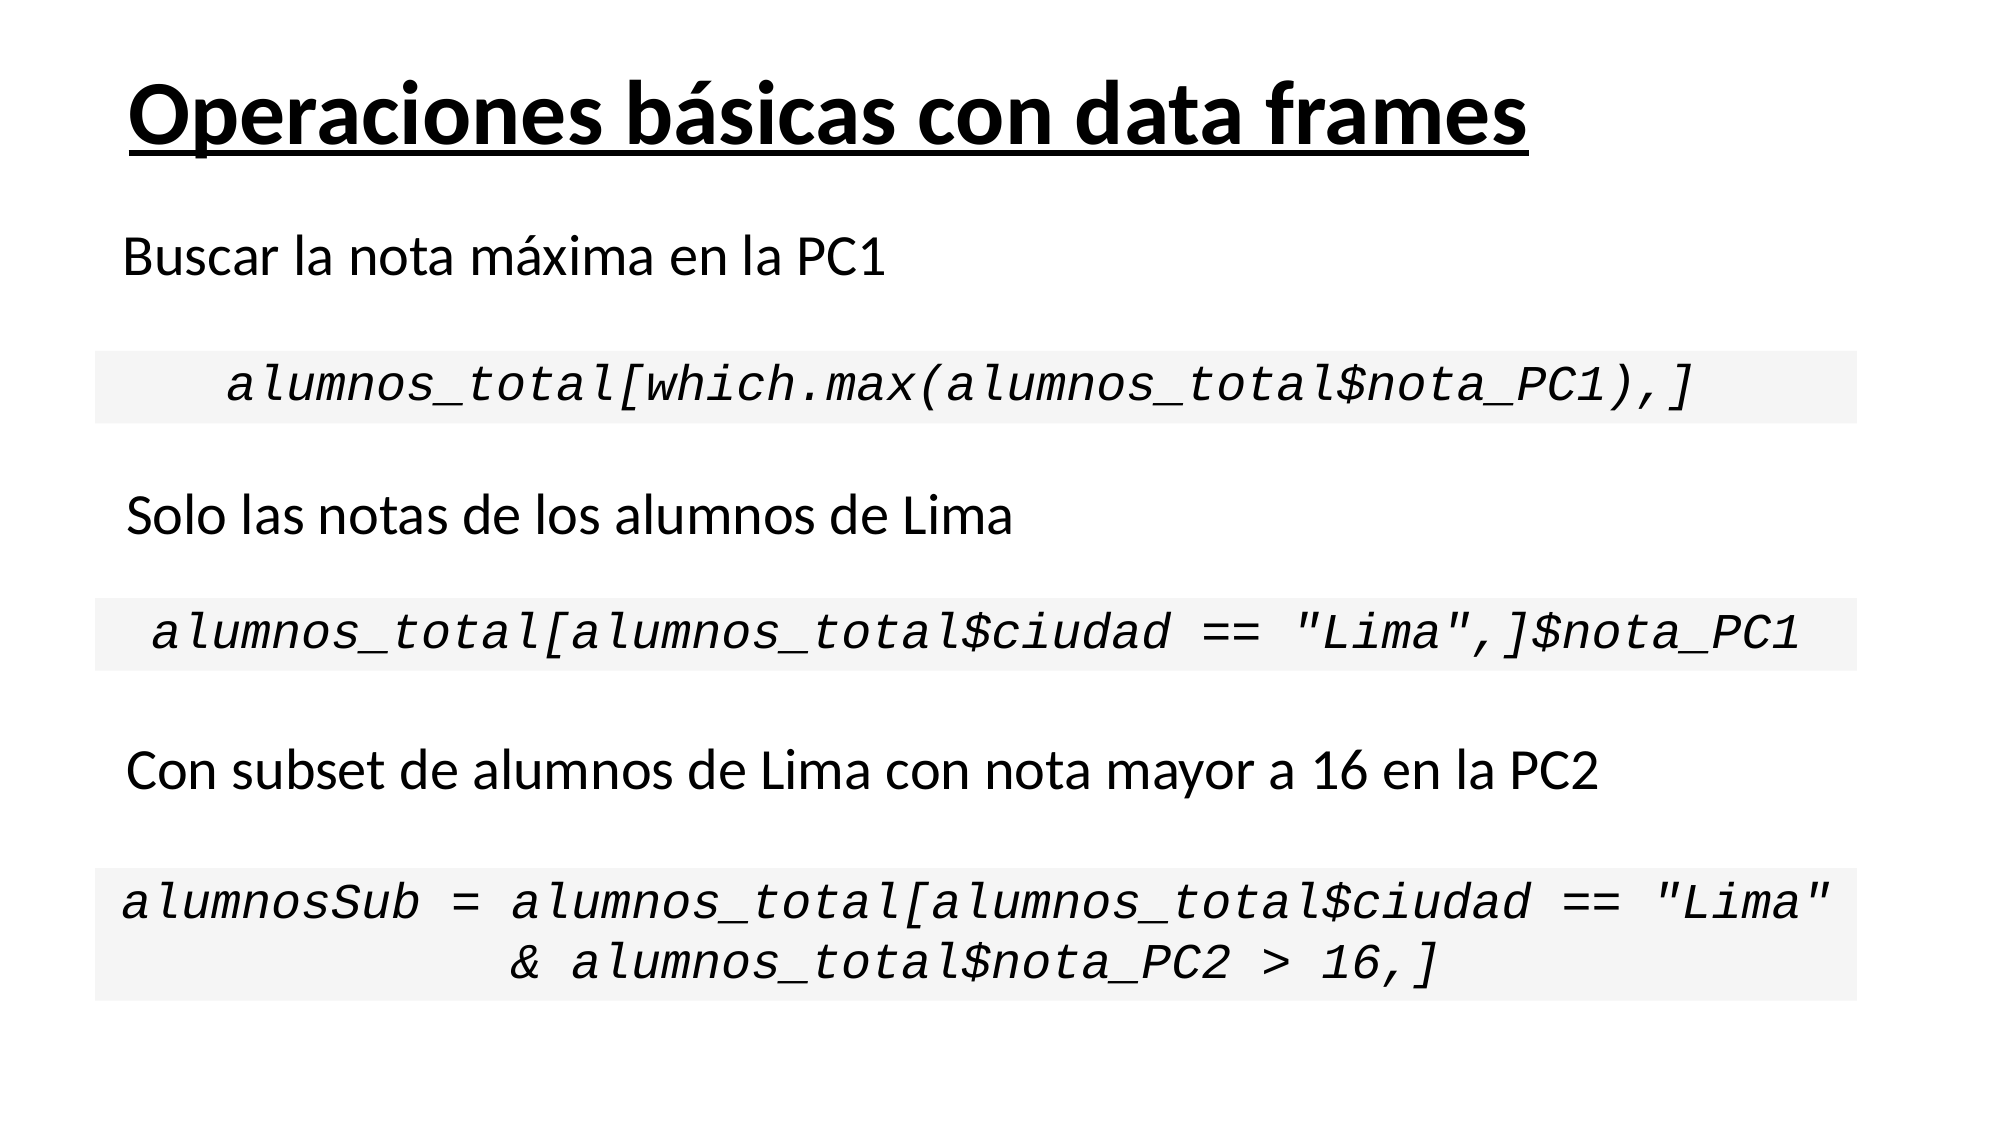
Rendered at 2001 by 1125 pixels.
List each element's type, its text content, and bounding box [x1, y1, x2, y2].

text_box Solo las notas de los alumnos de Lima [111, 476, 1889, 582]
text_box Con subset de alumnos de Lima con nota mayor a 16 en la PC2 [111, 731, 1889, 838]
list Buscar la nota máxima en la PC1 [107, 217, 1886, 324]
text_box alumnos_total[alumnos_total$ciudad == "Lima",]$nota_PC1 [95, 598, 1857, 671]
text_box alumnos_total[which.max(alumnos_total$nota_PC1),] [95, 350, 1857, 424]
title Operaciones básicas con data frames [113, 12, 1839, 217]
text_box alumnosSub = alumnos_total[alumnos_total$ciudad == "Lima" & alumnos_total$nota_PC2 > 16,] [95, 868, 1857, 1001]
